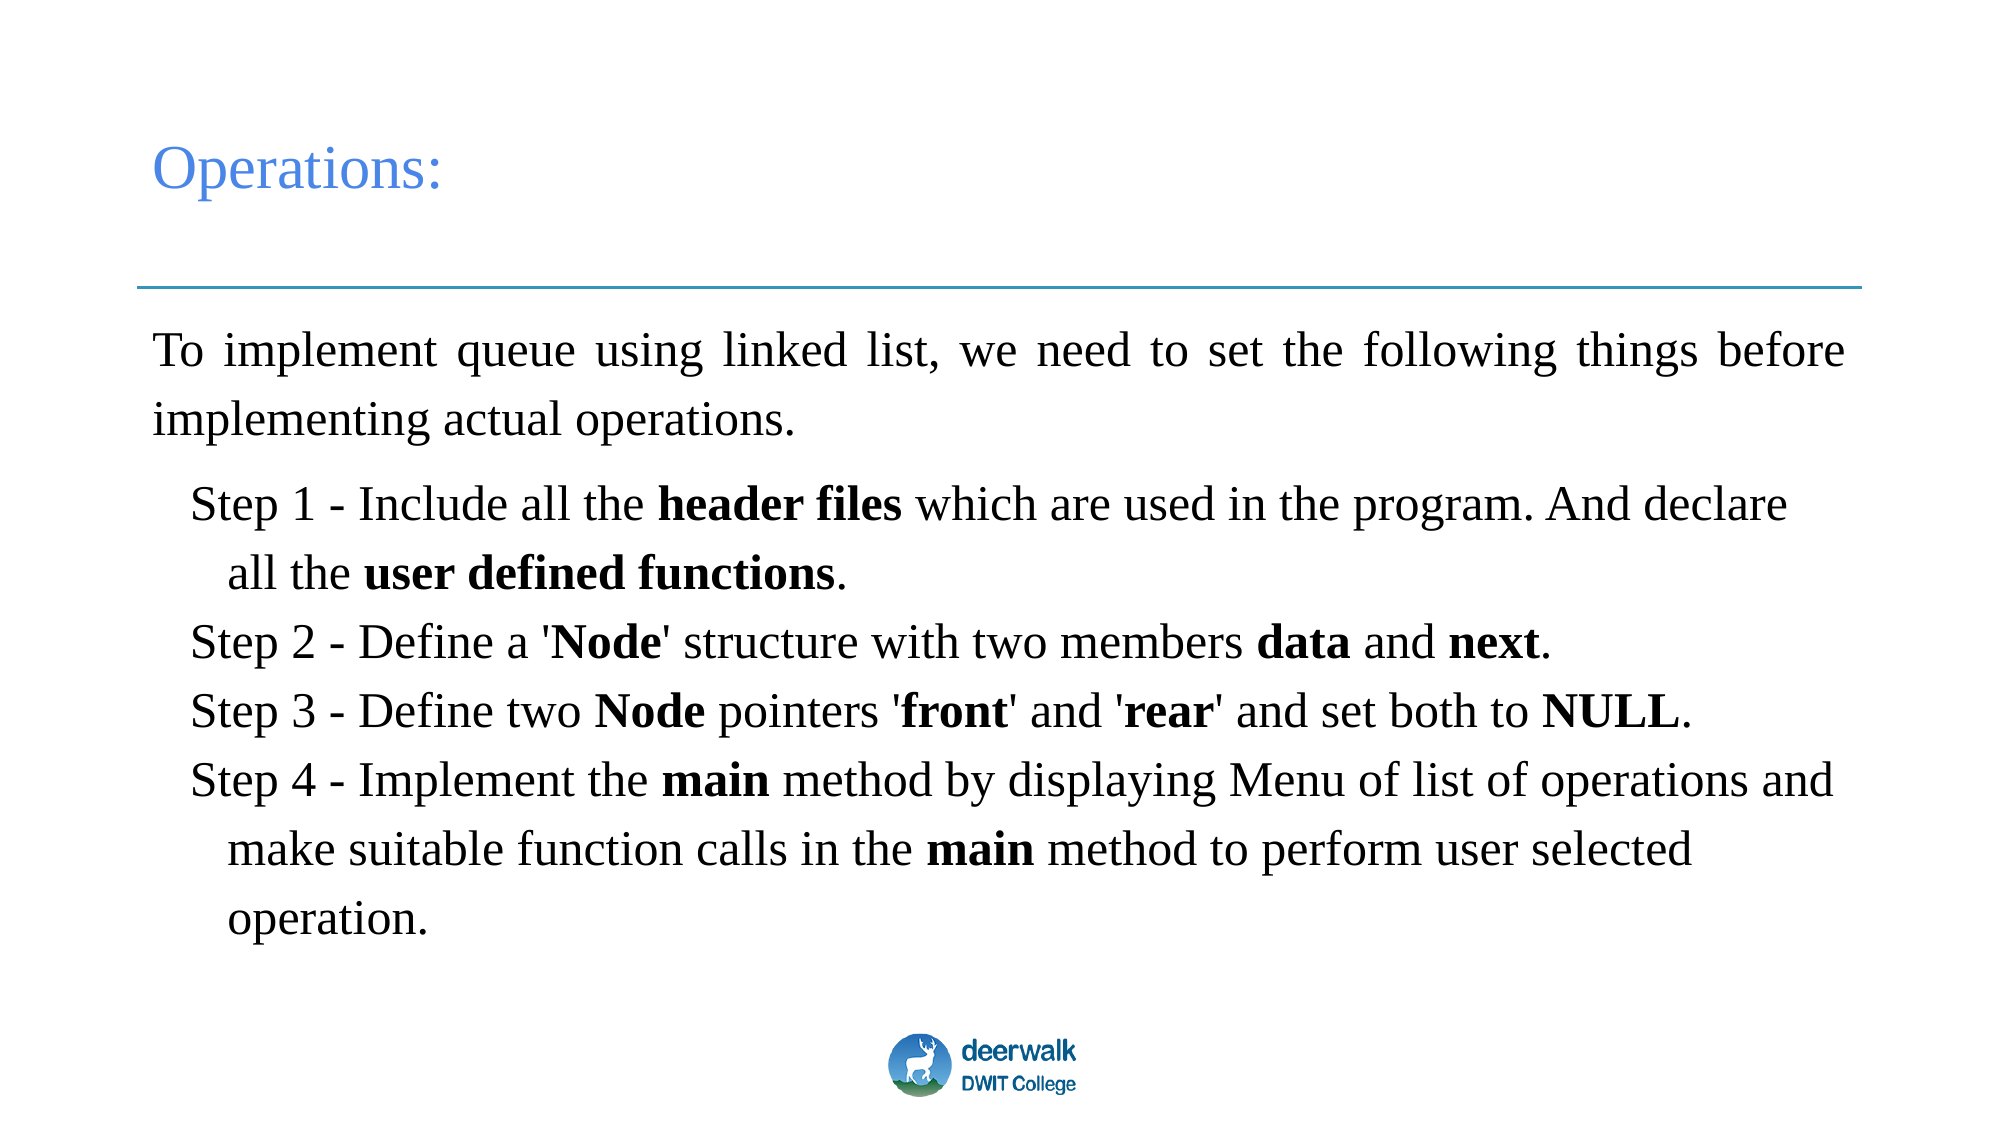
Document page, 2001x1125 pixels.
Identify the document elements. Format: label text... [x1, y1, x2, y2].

list To implement queue using linked list, we need to set the following things before implementing actual operations. Step 1 - Include all the header files which are used in the program. And declare all the user defined functions. Step 2 - Define a 'Node' structure with two members data and next. Step 3 - Define two Node pointers 'front' and 'rear' and set both to NULL. Step 4 - Implement the main method by displaying Menu of list of operations and make suitable function calls in the main method to perform user selected operation. [137, 299, 1863, 1014]
picture [873, 1014, 1103, 1120]
title Operations: [137, 59, 1863, 278]
